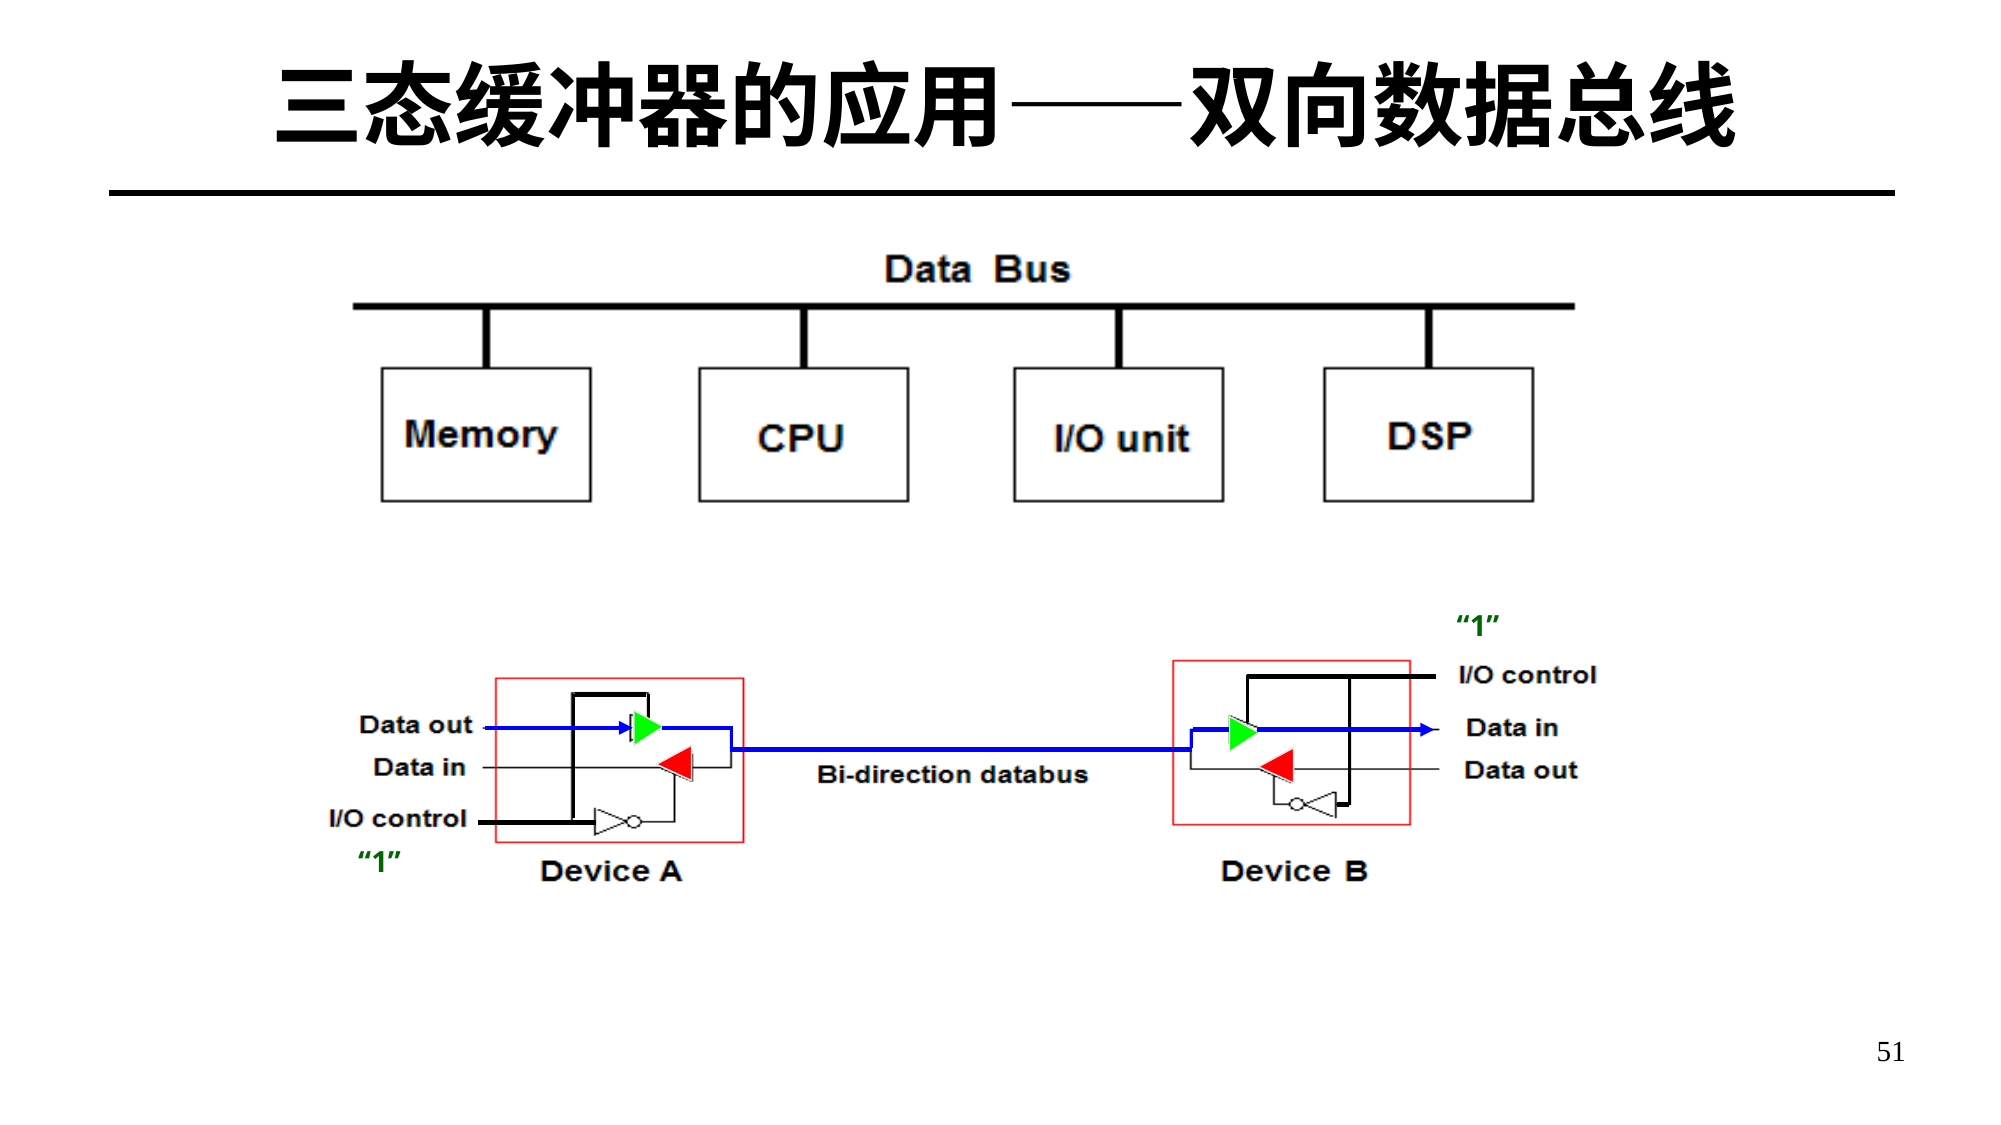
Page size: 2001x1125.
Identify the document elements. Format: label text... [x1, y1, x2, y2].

title 三态缓冲器的应用——双向数据总线 [112, 52, 1898, 181]
picture [308, 244, 1601, 519]
slide_number 51 [1354, 1025, 1922, 1100]
text_box “1” [1441, 599, 1584, 647]
picture [308, 647, 1620, 896]
